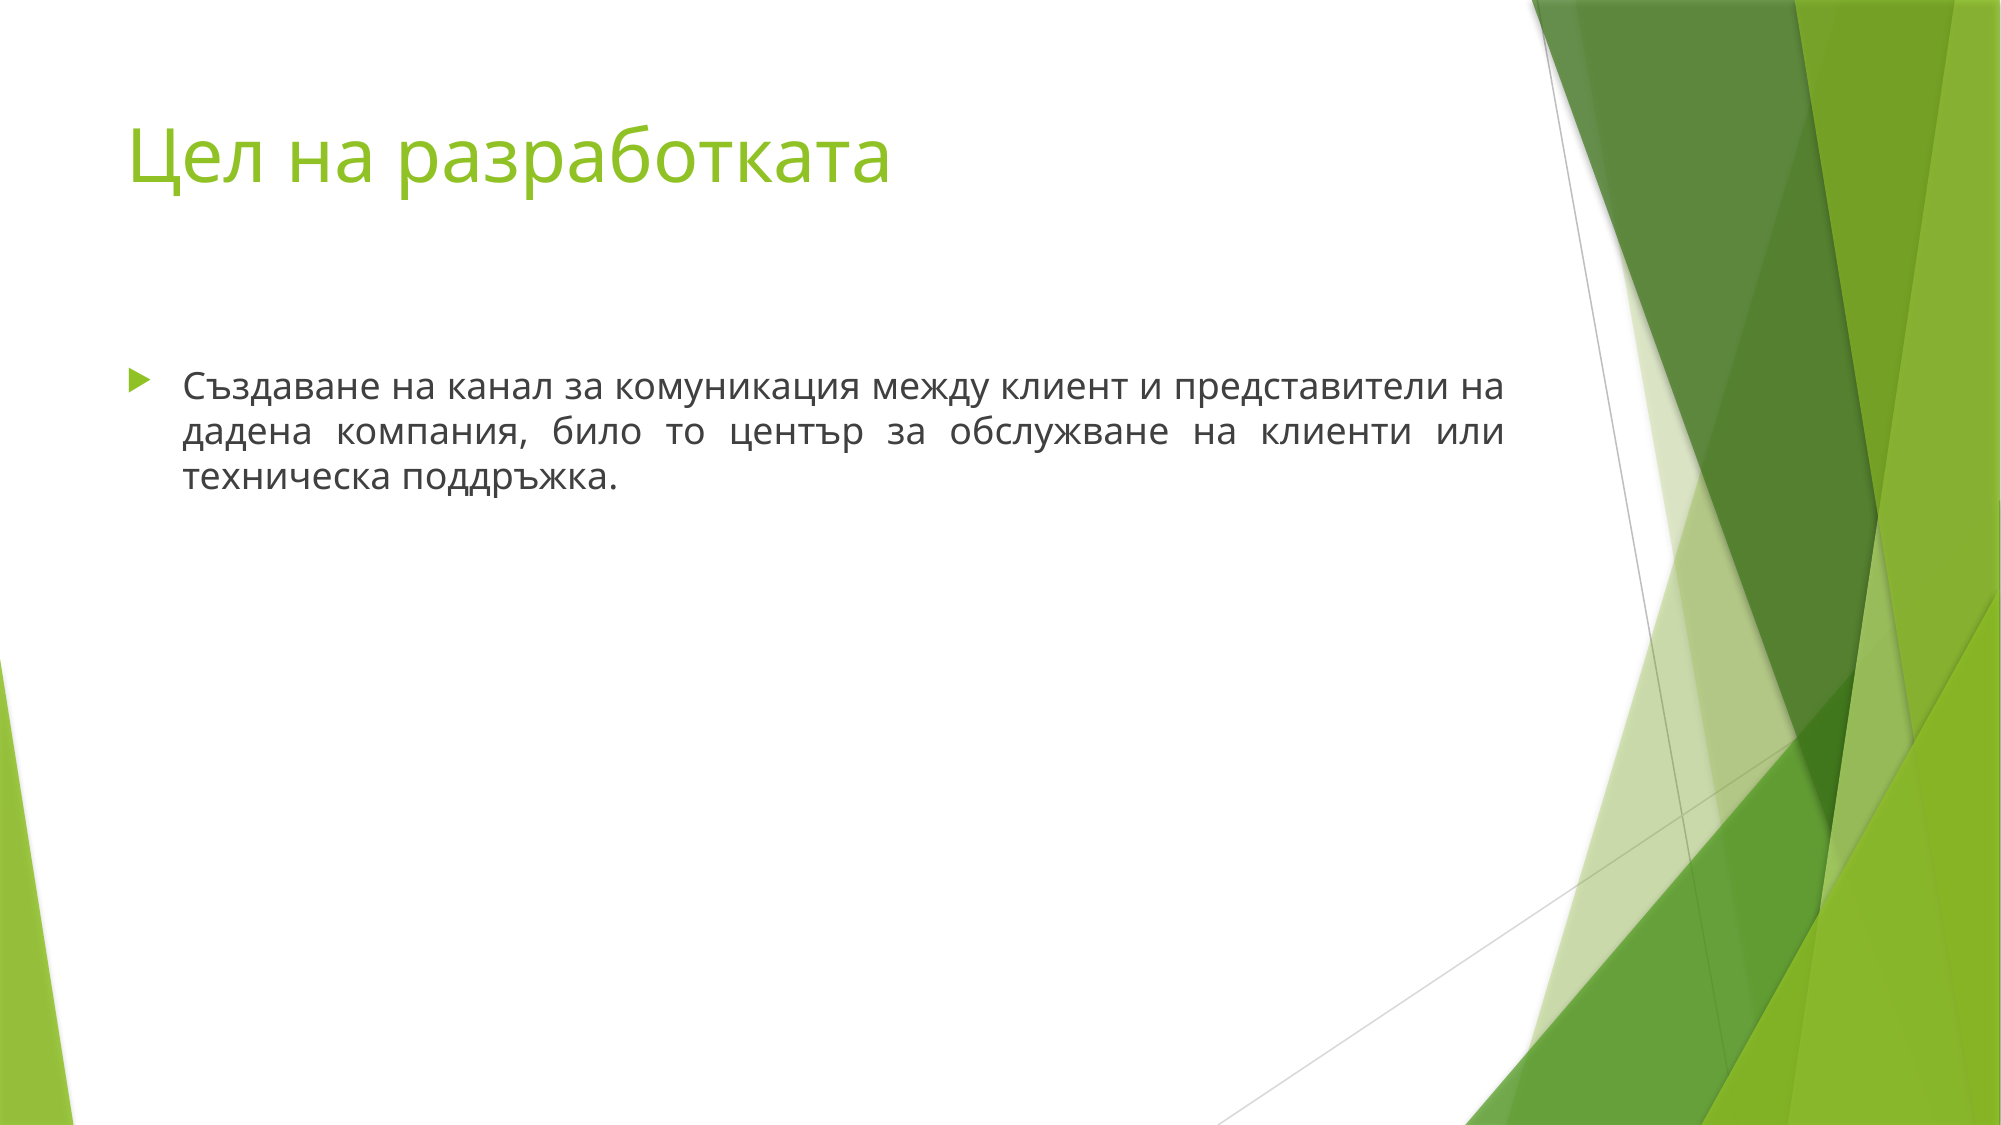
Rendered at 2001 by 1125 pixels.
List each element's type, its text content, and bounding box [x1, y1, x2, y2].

title Цел на разработката [111, 99, 1522, 317]
list Създаване на канал за комуникация между клиент и представители на дадена компания, било то център за обслужване на клиенти или техническа поддръжка. [111, 354, 1522, 992]
